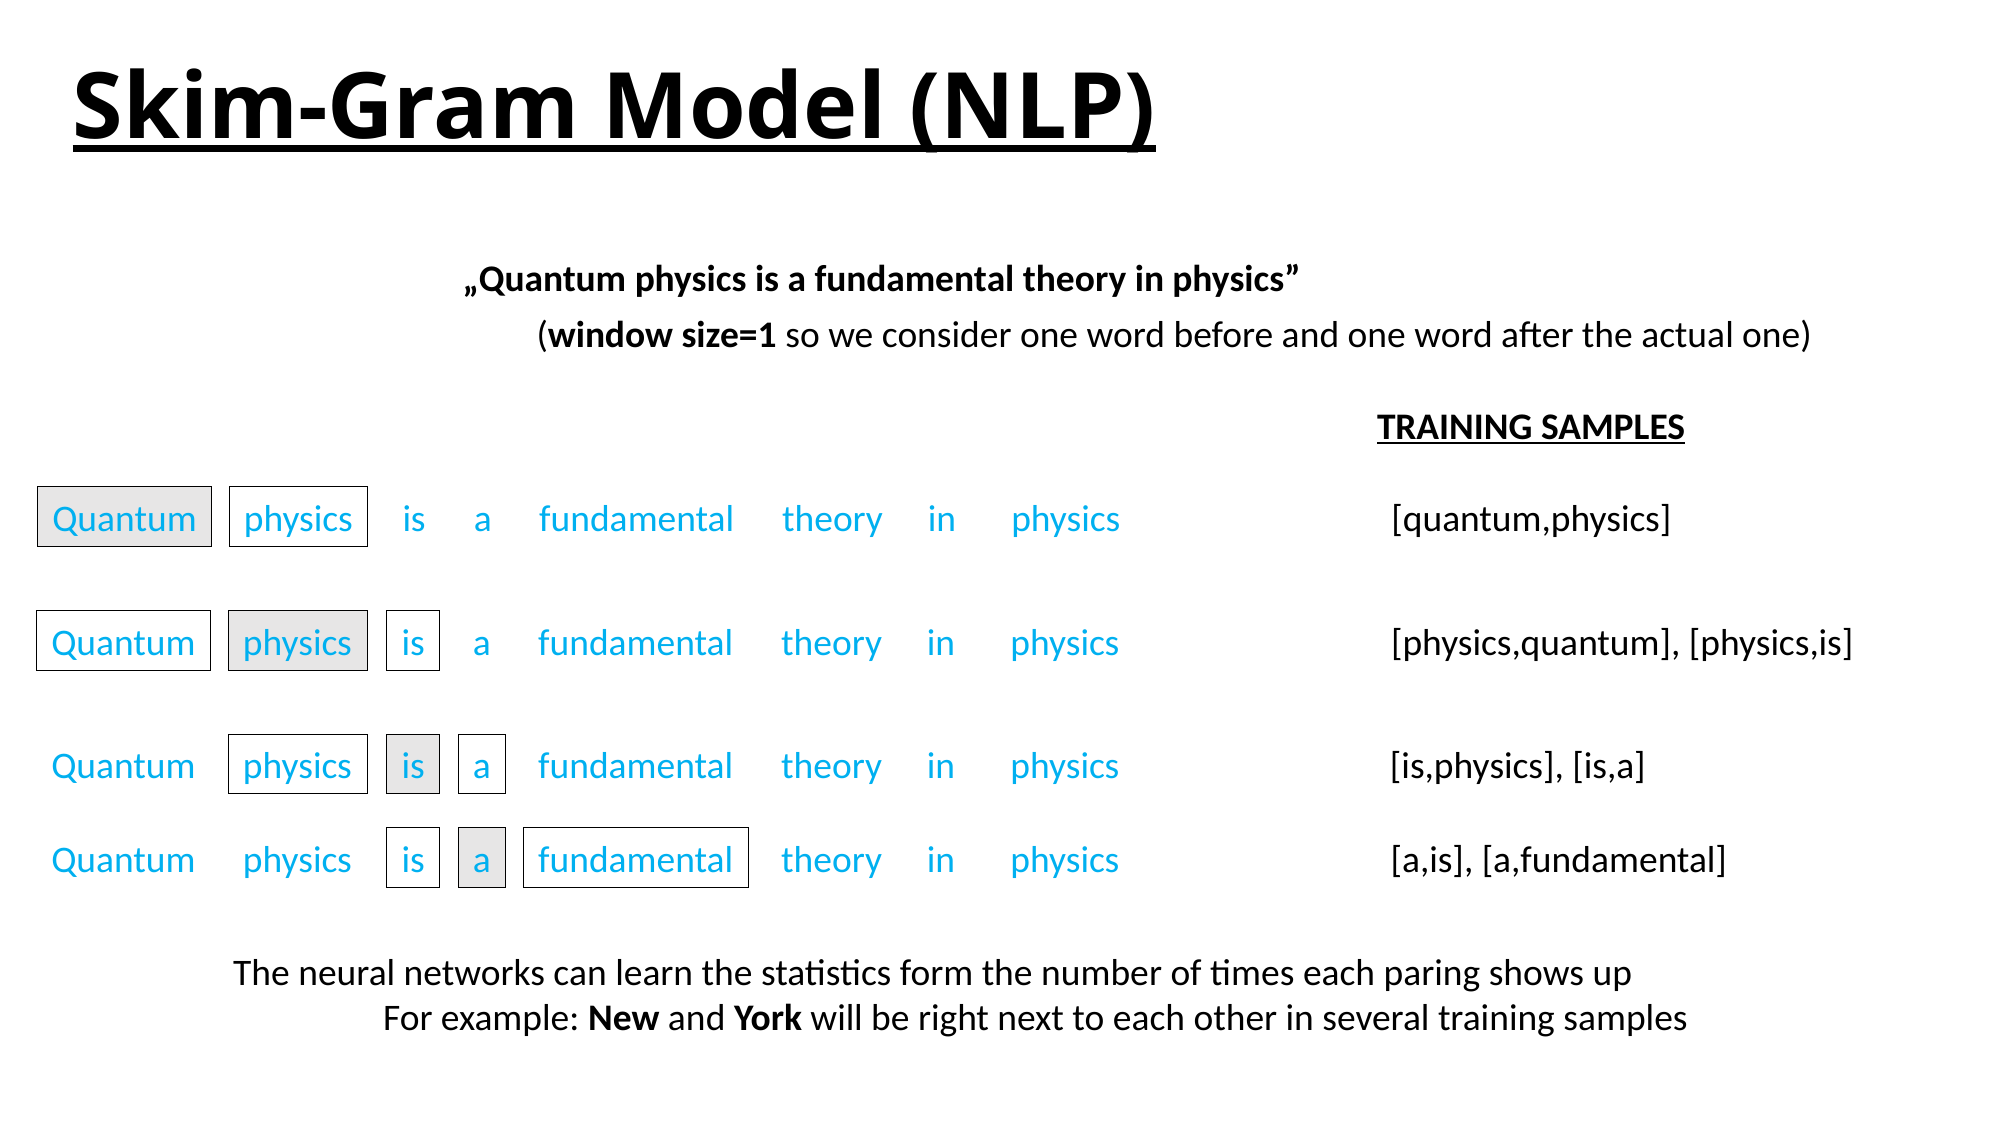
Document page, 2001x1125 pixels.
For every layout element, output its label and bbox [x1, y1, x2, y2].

text_box [228, 827, 368, 888]
text_box [36, 610, 211, 671]
text_box [913, 486, 972, 547]
text_box [524, 486, 750, 547]
text_box [37, 486, 212, 547]
text_box [386, 734, 440, 794]
text_box [996, 486, 1136, 547]
text_box [1362, 394, 1701, 455]
text_box [459, 486, 507, 547]
text_box [228, 734, 368, 794]
text_box [458, 827, 506, 888]
text_box [912, 610, 971, 671]
title [57, 0, 1783, 218]
text_box [523, 610, 749, 671]
text_box [1376, 610, 1870, 671]
text_box [447, 246, 1828, 363]
text_box [523, 734, 749, 794]
text_box [36, 734, 211, 794]
text_box [912, 827, 971, 888]
text_box [228, 610, 368, 671]
text_box [766, 734, 898, 794]
text_box [1376, 486, 1687, 547]
text_box [767, 486, 899, 547]
text_box [766, 610, 898, 671]
text_box [995, 827, 1135, 888]
text_box [36, 827, 211, 888]
text_box [766, 827, 898, 888]
text_box [218, 940, 1704, 1046]
text_box [995, 734, 1135, 794]
text_box [386, 827, 440, 888]
text_box [1375, 734, 1661, 794]
text_box [995, 610, 1135, 671]
text_box [523, 827, 749, 888]
text_box [458, 610, 506, 671]
text_box [386, 610, 440, 671]
text_box [458, 734, 506, 794]
text_box [912, 734, 971, 794]
text_box [387, 486, 441, 547]
text_box [229, 486, 368, 547]
text_box [1375, 827, 1743, 888]
